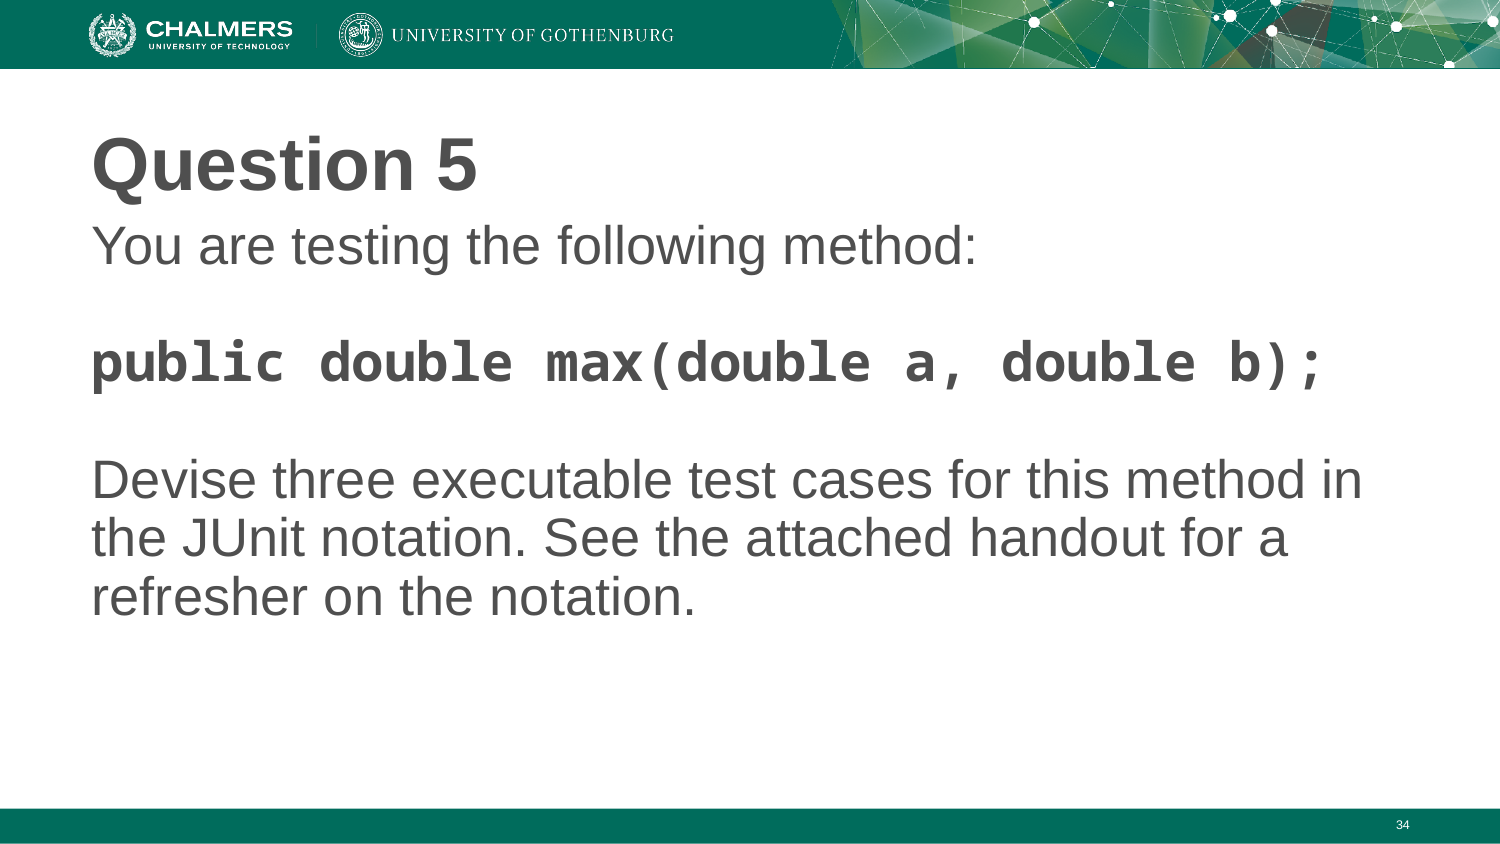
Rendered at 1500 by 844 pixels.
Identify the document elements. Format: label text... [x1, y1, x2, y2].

list You are testing the following method: public double max(double a, double b); Devise three executable test cases for this method in the JUnit notation. See the attached handout for a refresher on the notation. [76, 210, 1425, 782]
picture [64, 0, 696, 85]
slide_number ‹#› [1074, 809, 1425, 844]
title Question 5 [76, 100, 1425, 210]
picture [759, 0, 1500, 68]
